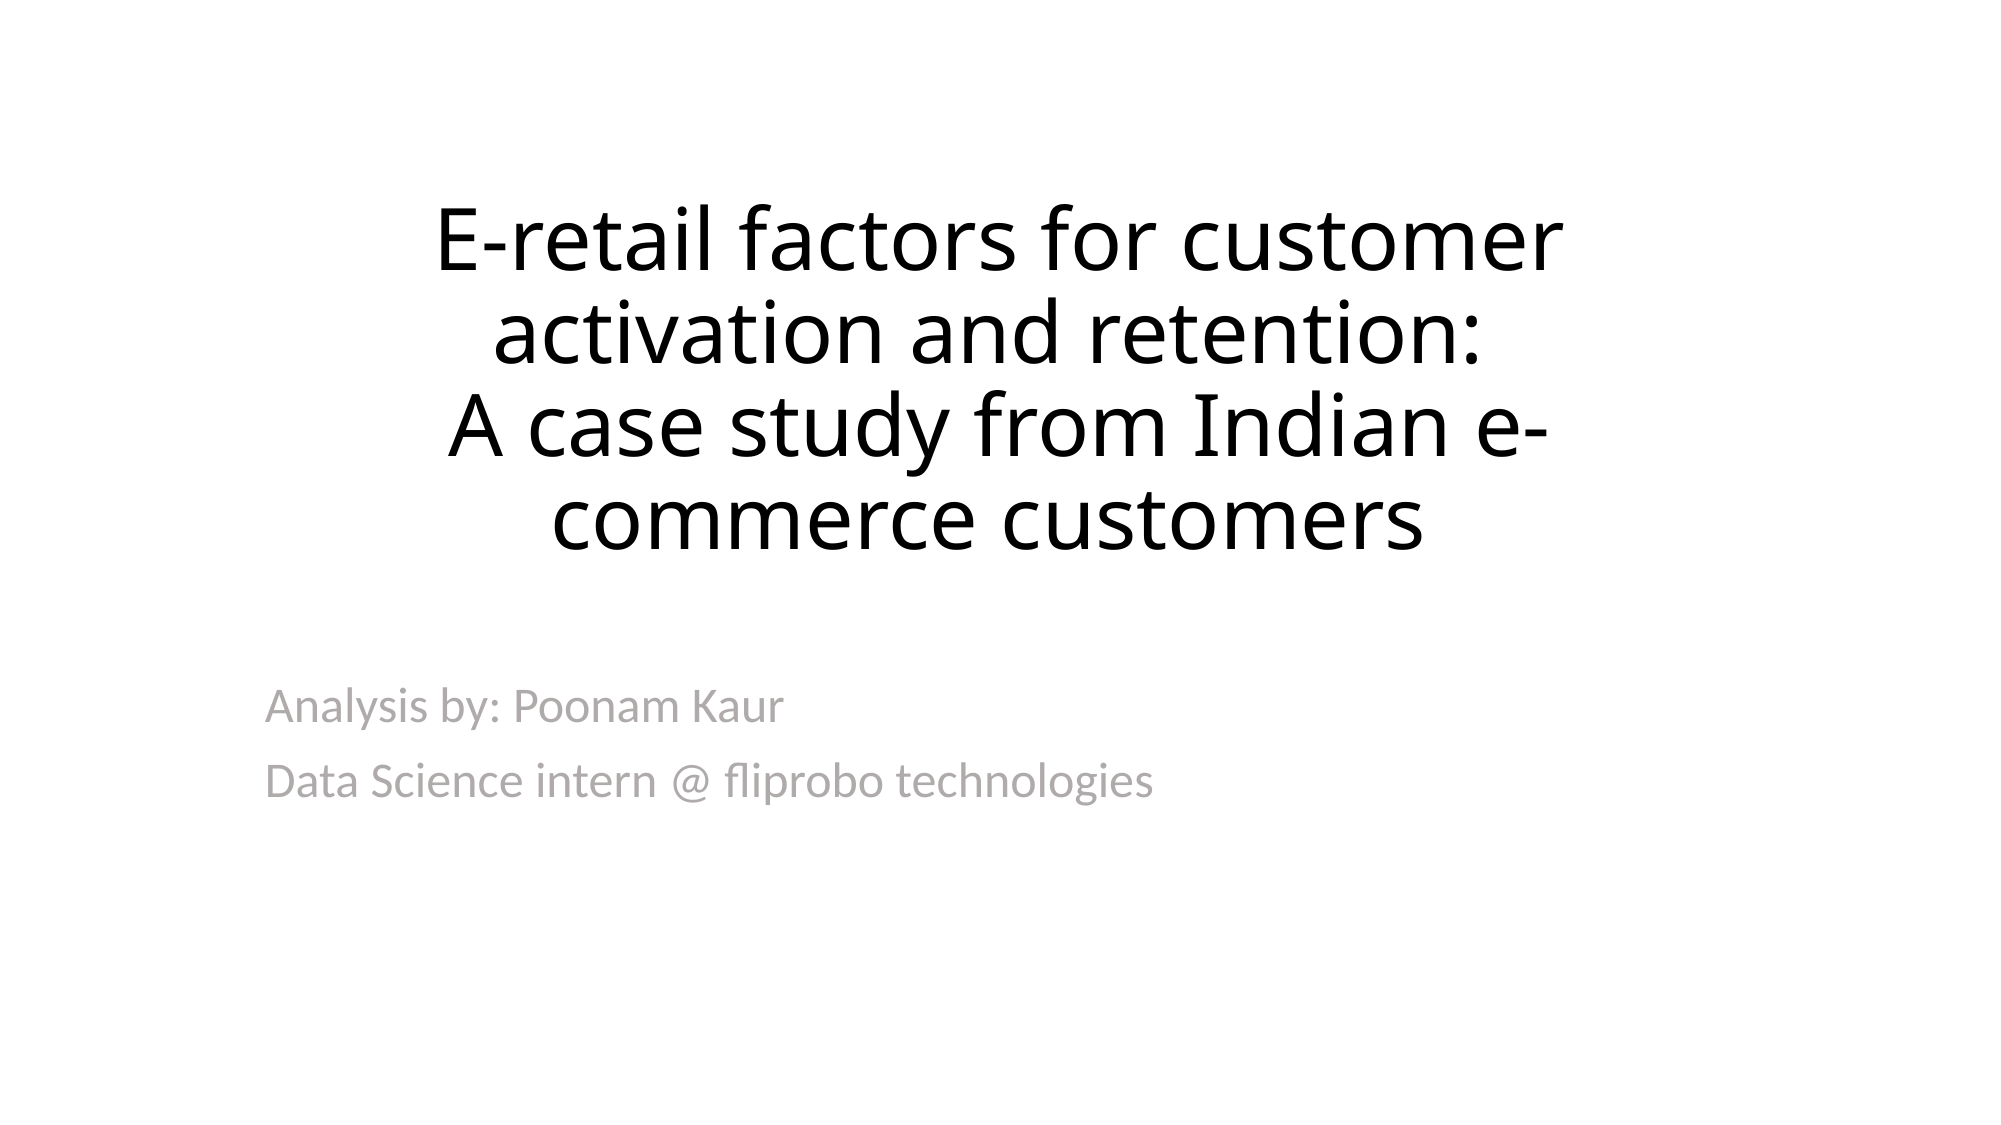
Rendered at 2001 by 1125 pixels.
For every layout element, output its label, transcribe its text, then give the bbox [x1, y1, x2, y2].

title E-retail factors for customer activation and retention: A case study from Indian e-commerce customers [249, 184, 1750, 576]
subtitle Analysis by: Poonam Kaur Data Science intern @ fliprobo technologies [249, 590, 1750, 863]
